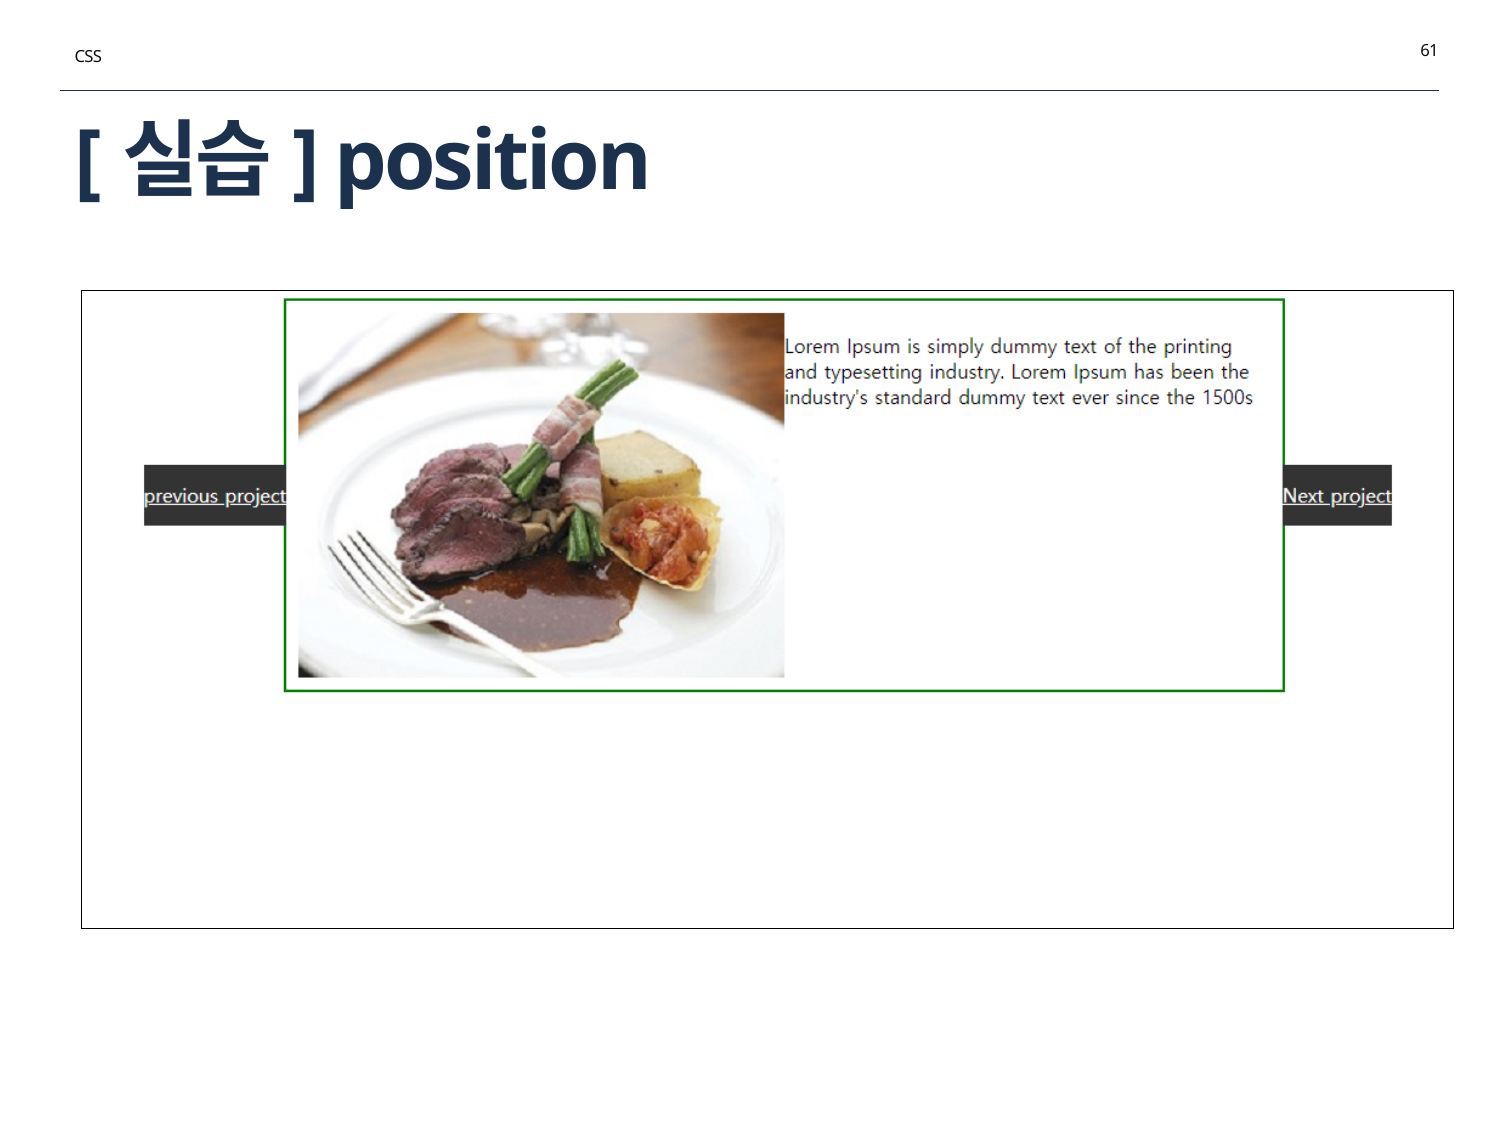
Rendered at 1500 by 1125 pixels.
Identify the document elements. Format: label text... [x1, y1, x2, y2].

text_box CSS [59, 38, 320, 74]
title [실습] position [59, 108, 1432, 204]
text_box 61 [1193, 32, 1454, 70]
picture [81, 290, 1454, 929]
